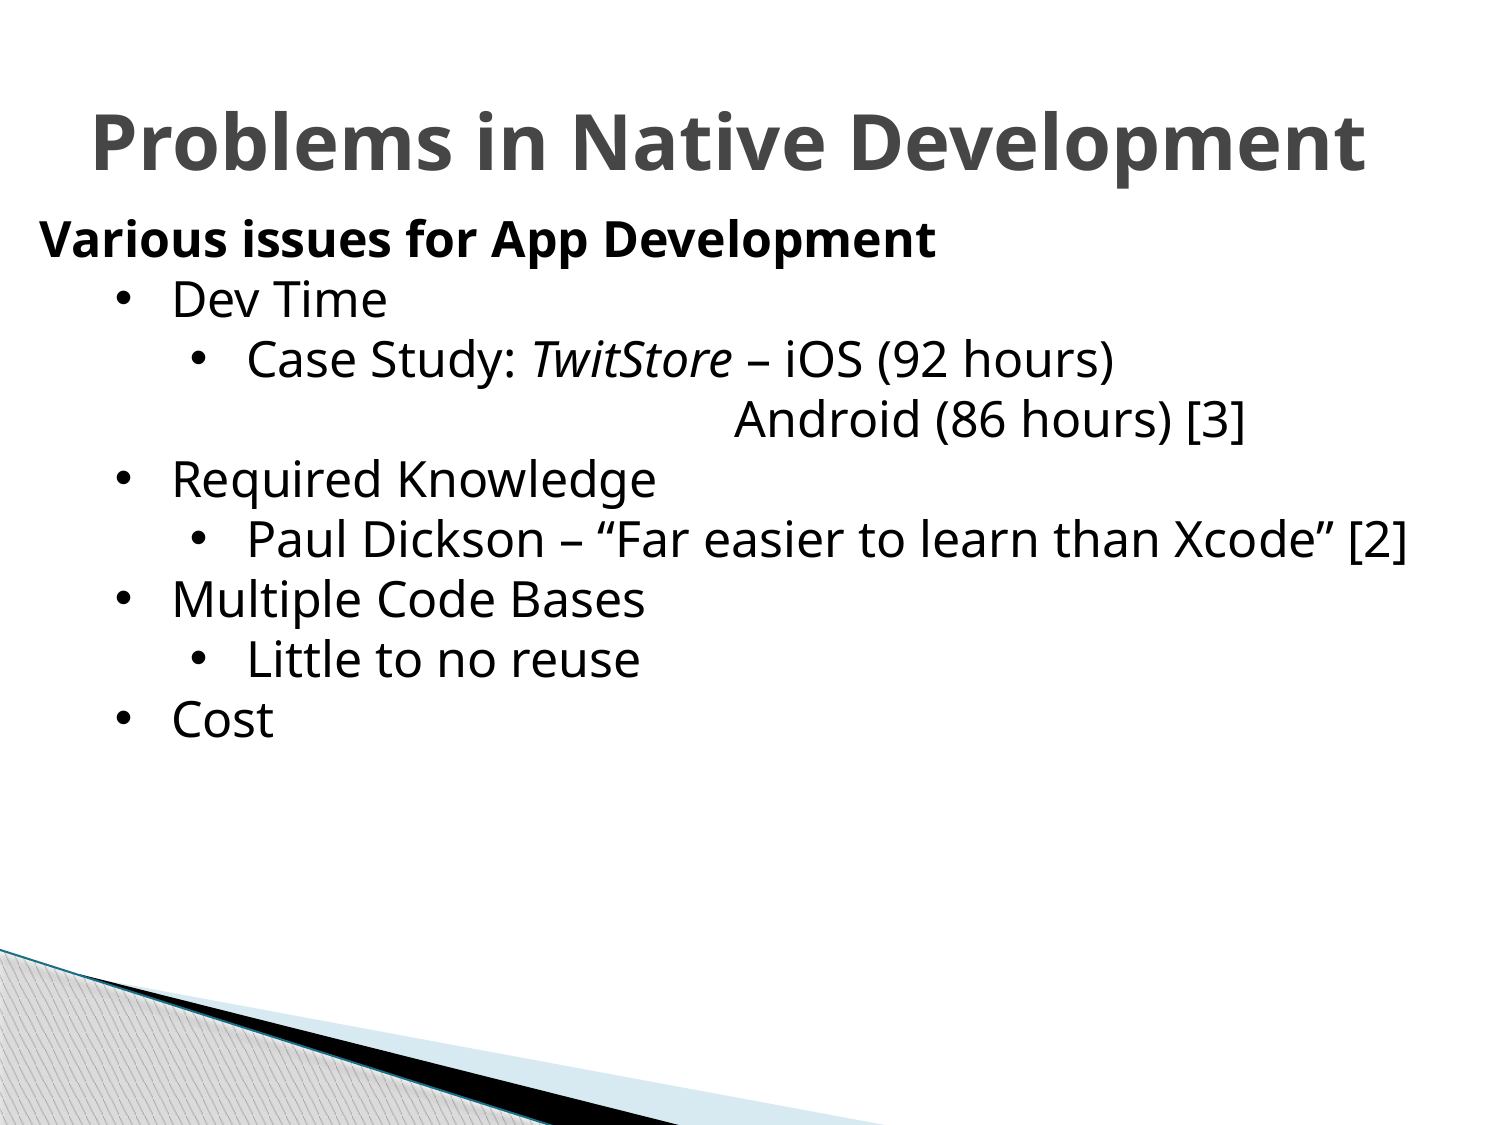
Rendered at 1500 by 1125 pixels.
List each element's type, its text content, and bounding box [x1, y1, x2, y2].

text_box Various issues for App Development Dev Time Case Study: TwitStore – iOS (92 hours) Android (86 hours) [3] Required Knowledge Paul Dickson – “Far easier to learn than Xcode” [2] Multiple Code Bases Little to no reuse Cost [24, 199, 1475, 800]
title Problems in Native Development [75, 45, 1425, 199]
